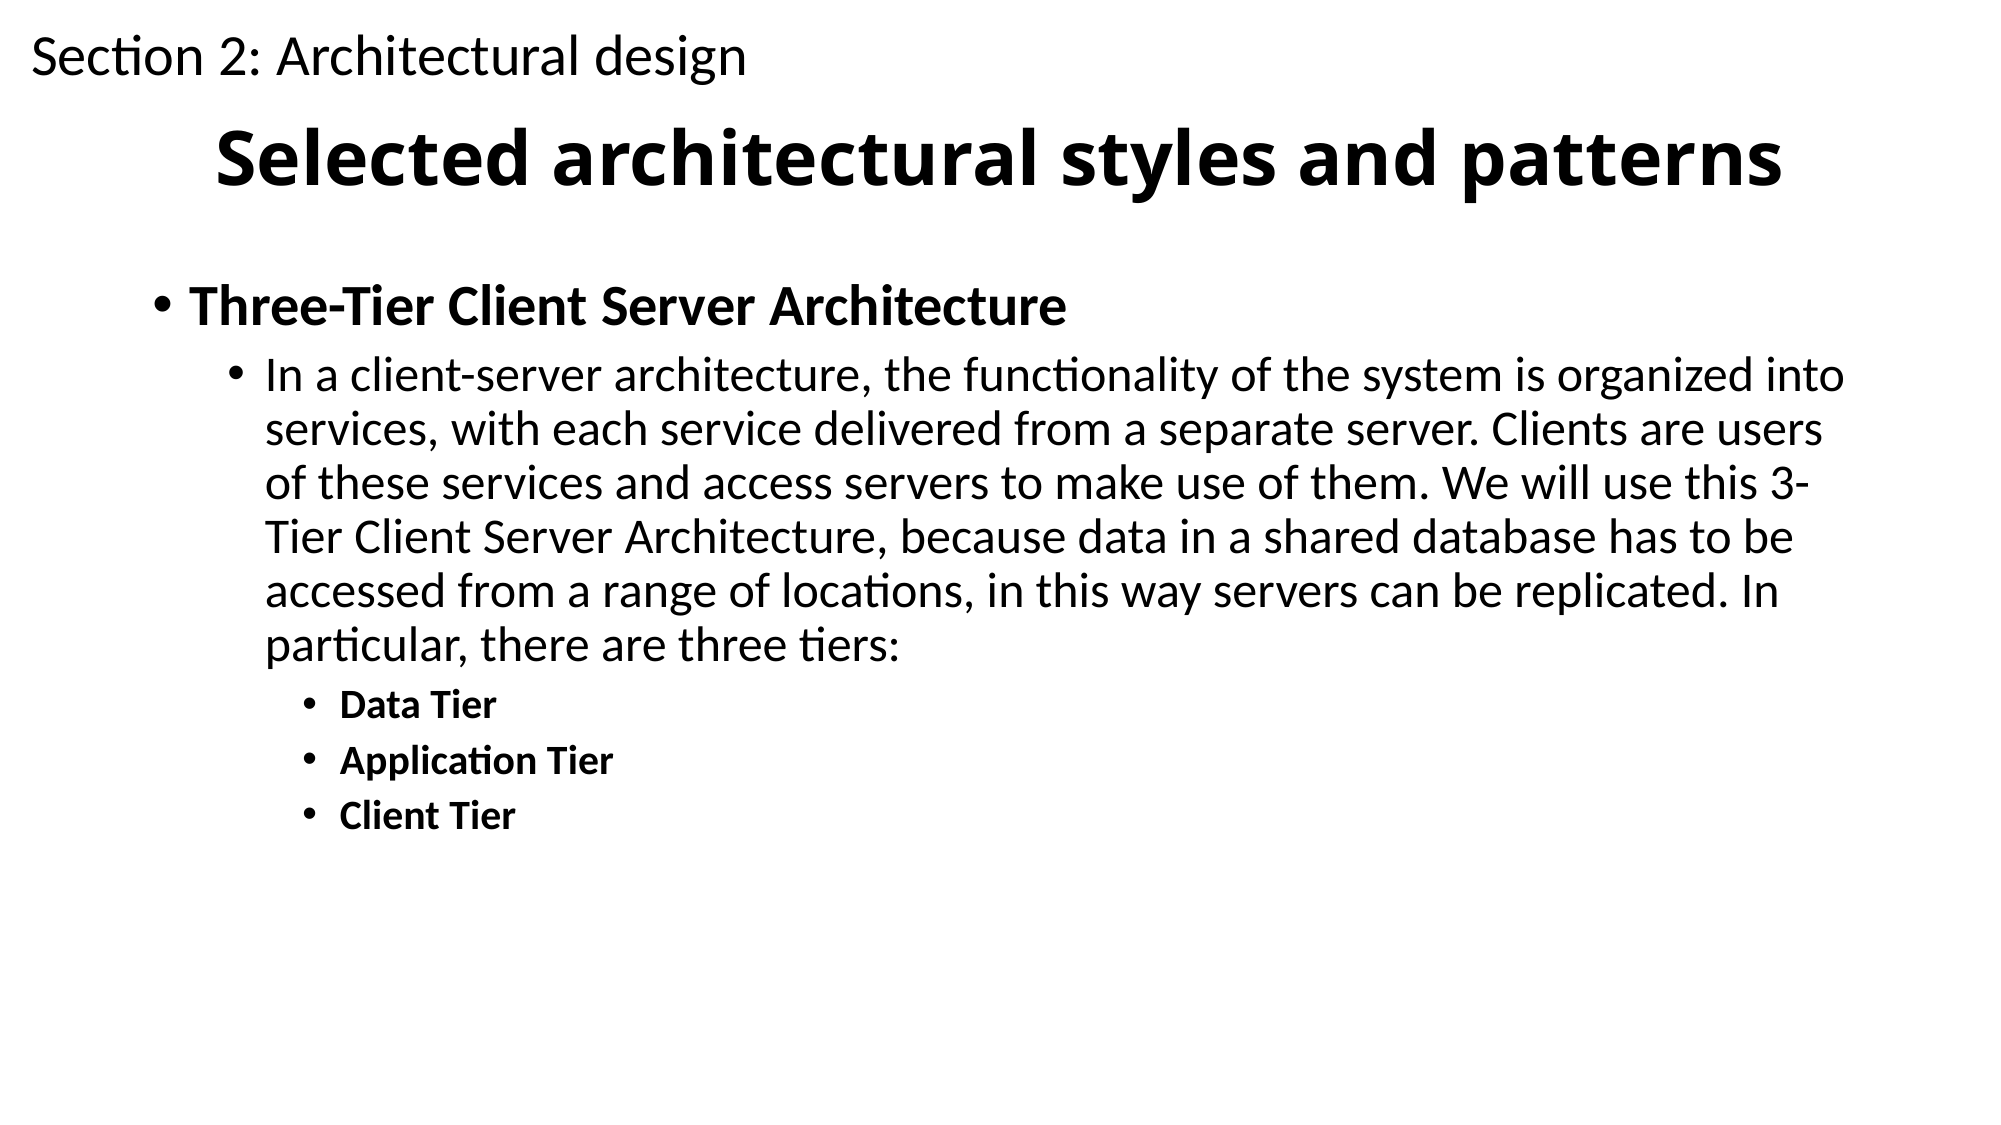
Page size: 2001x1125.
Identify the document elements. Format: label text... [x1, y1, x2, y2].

list Three-Tier Client Server Architecture In a client-server architecture, the functionality of the system is organized into services, with each service delivered from a separate server. Clients are users of these services and access servers to make use of them. We will use this 3-Tier Client Server Architecture, because data in a shared database has to be accessed from a range of locations, in this way servers can be replicated. In particular, there are three tiers: Data Tier Application Tier Client Tier [137, 267, 1863, 1014]
text_box Section 2: Architectural design [16, 9, 764, 94]
title Selected architectural styles and patterns [137, 88, 1863, 234]
